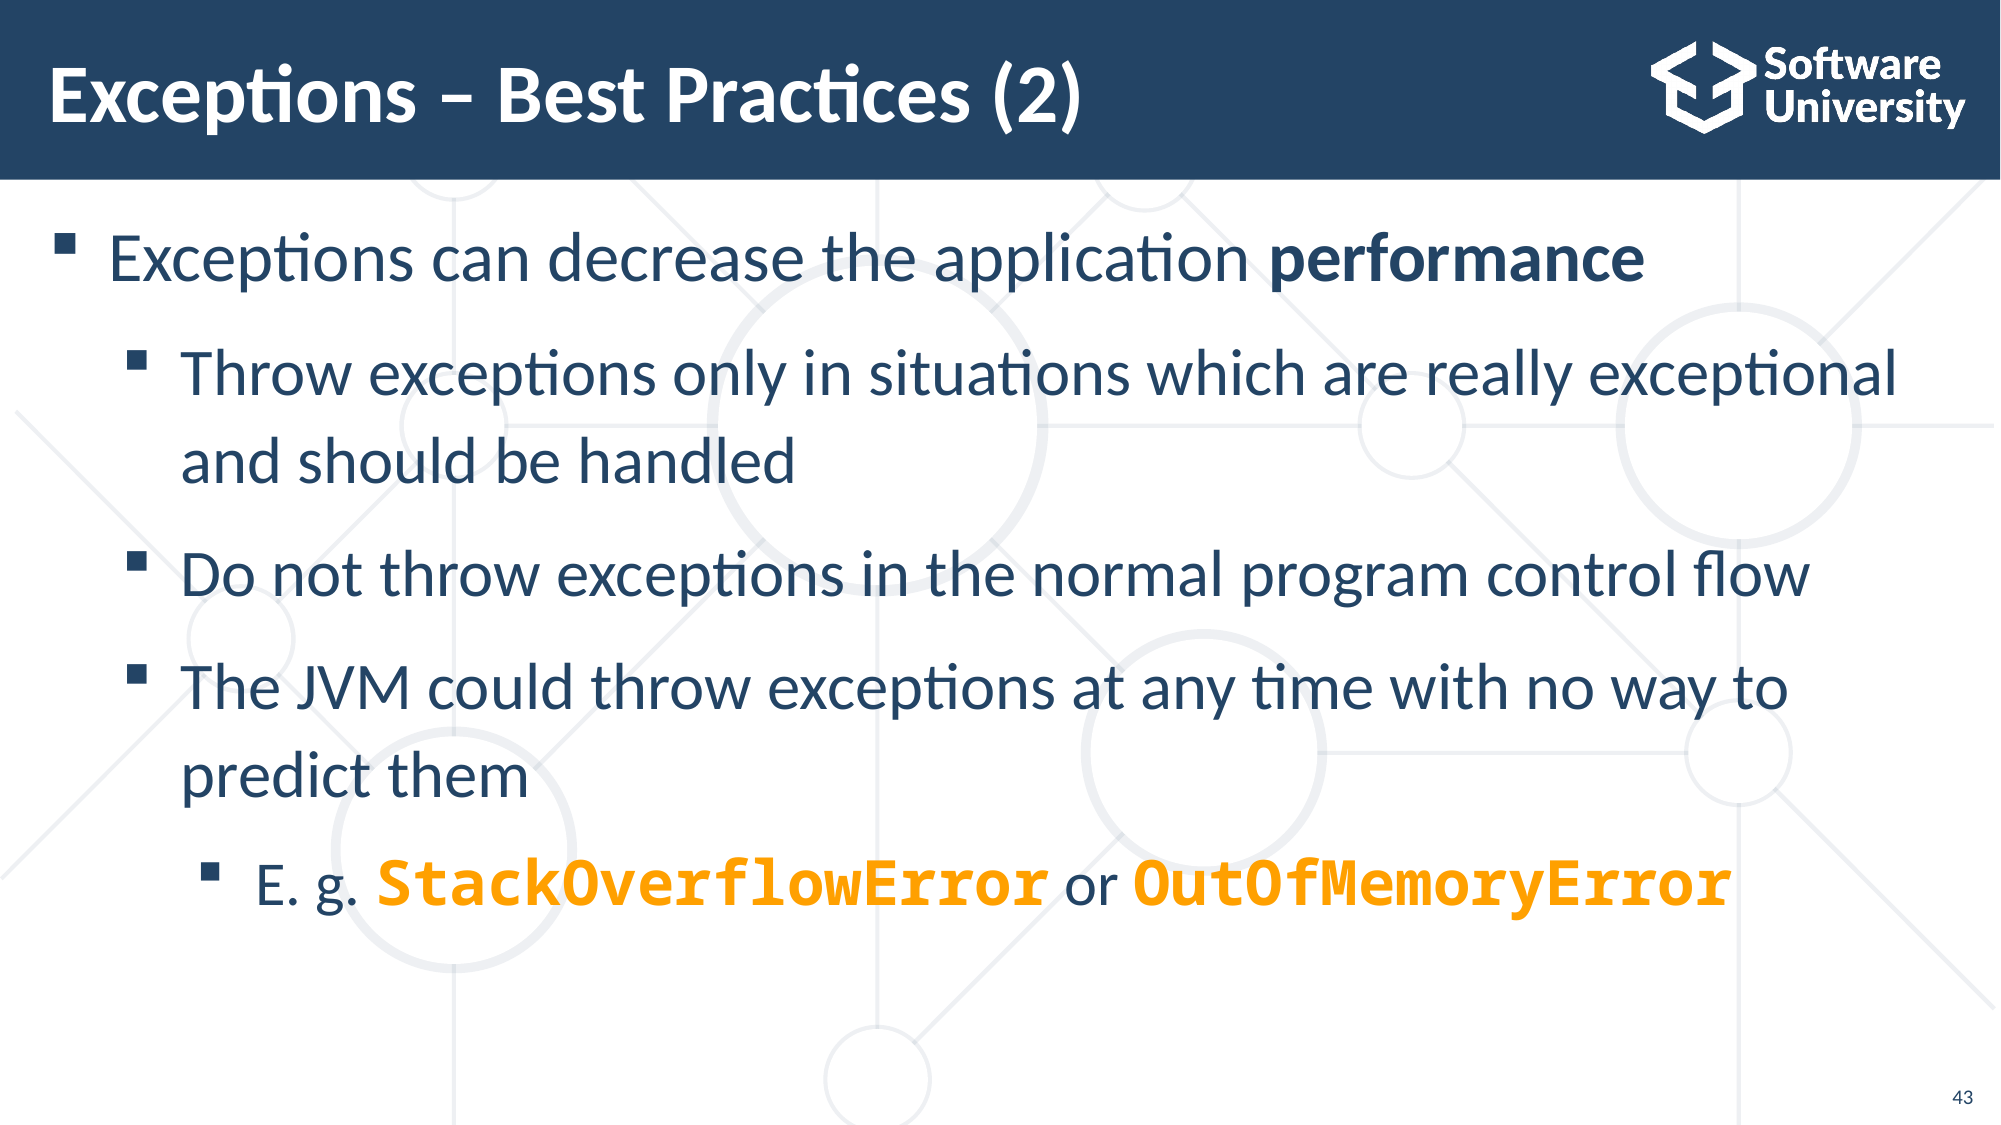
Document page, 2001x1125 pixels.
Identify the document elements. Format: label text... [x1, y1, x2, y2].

picture [1651, 41, 1966, 134]
list Exceptions can decrease the application performance Throw exceptions only in situations which are really exceptional and should be handled Do not throw exceptions in the normal program control flow The JVM could throw exceptions at any time with no way to predict them E. g. StackOverflowError or OutOfMemoryError [31, 196, 1970, 1104]
title Exceptions – Best Practices (2) [31, 16, 1625, 162]
slide_number 43 [1928, 1067, 1989, 1117]
